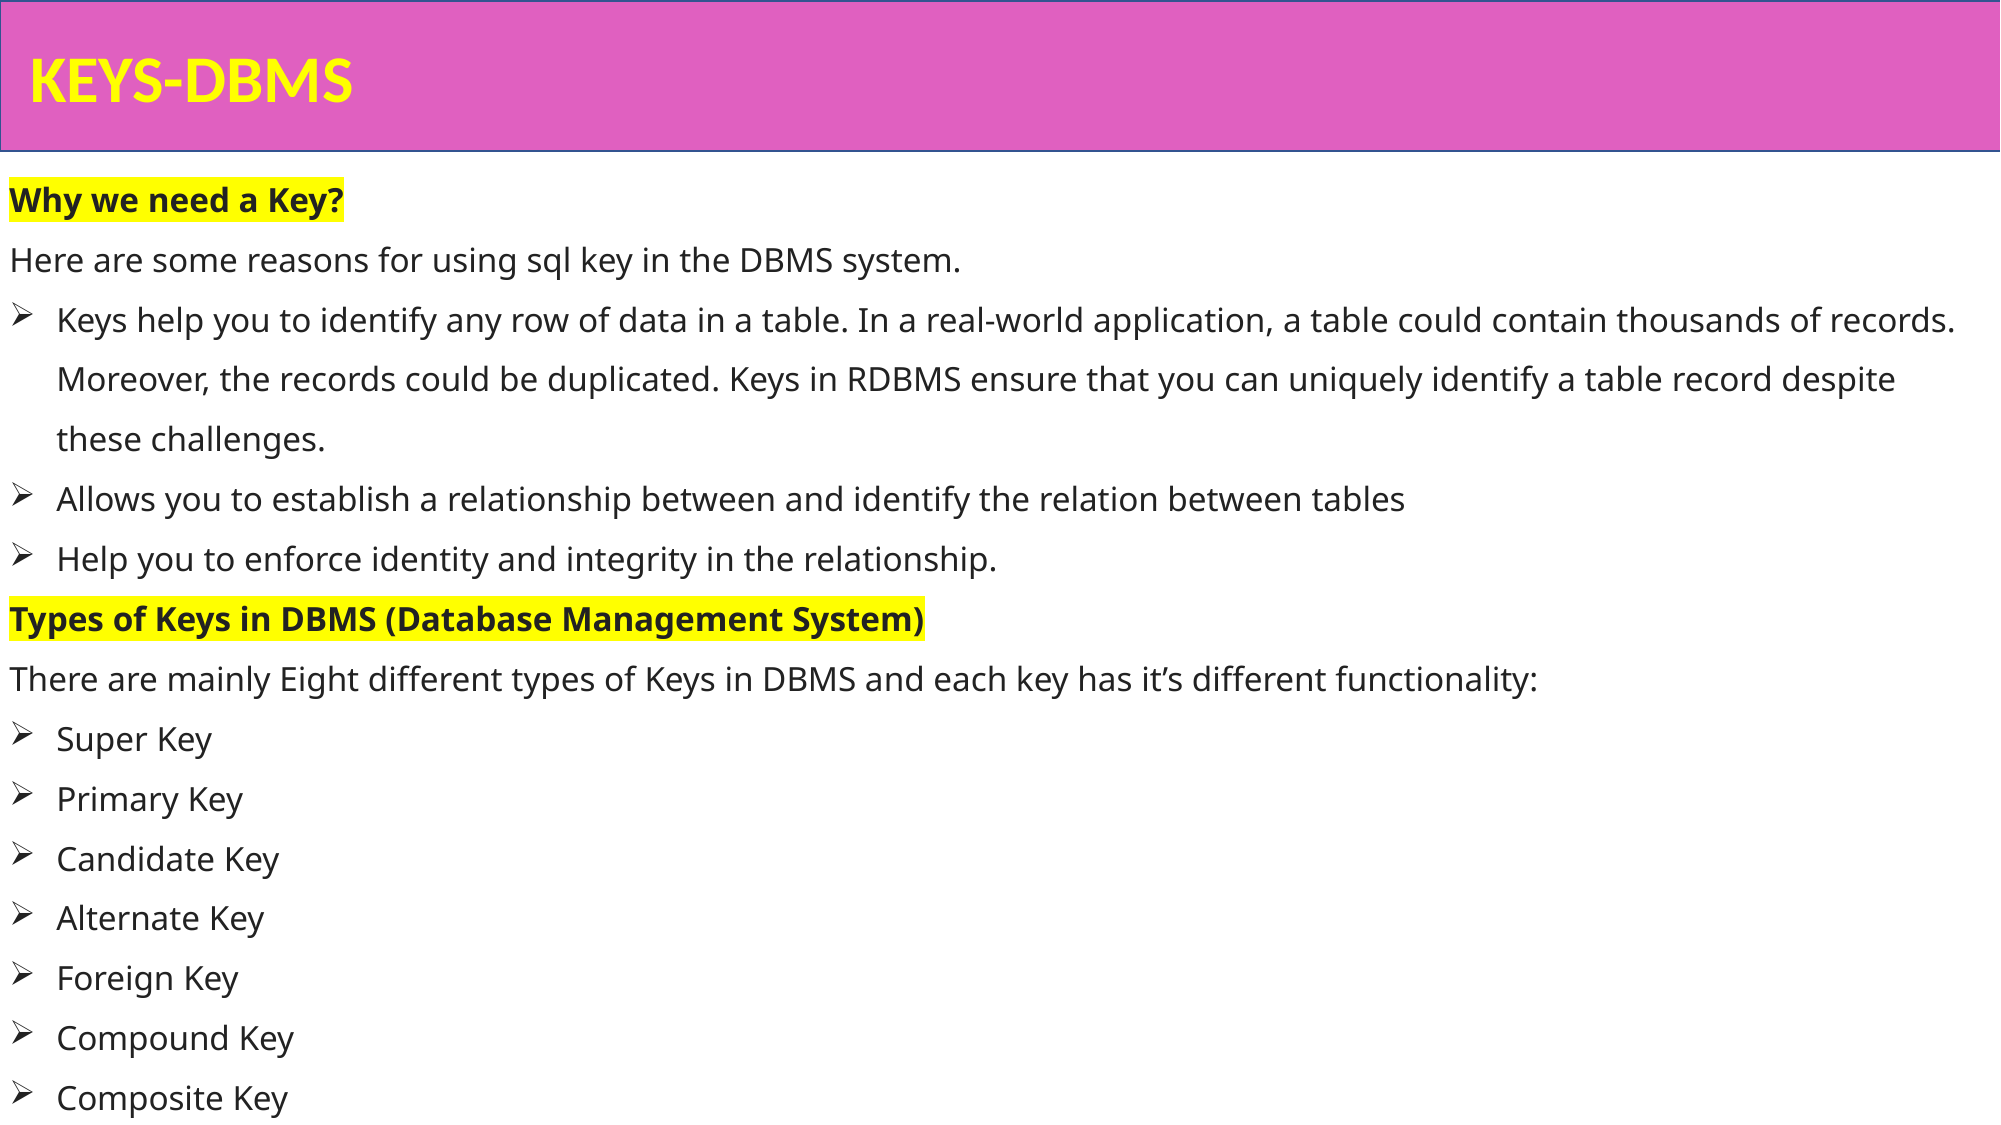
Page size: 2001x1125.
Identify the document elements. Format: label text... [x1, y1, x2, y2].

text_box KEYS-DBMS [0, 0, 2000, 152]
text_box Why we need a Key? Here are some reasons for using sql key in the DBMS system. Keys help you to identify any row of data in a table. In a real-world application, a table could contain thousands of records. Moreover, the records could be duplicated. Keys in RDBMS ensure that you can uniquely identify a table record despite these challenges. Allows you to establish a relationship between and identify the relation between tables Help you to enforce identity and integrity in the relationship. Types of Keys in DBMS (Database Management System) There are mainly Eight different types of Keys in DBMS and each key has it’s different functionality: Super Key Primary Key Candidate Key Alternate Key Foreign Key Compound Key Composite Key Surrogate Key [0, 151, 1994, 1125]
